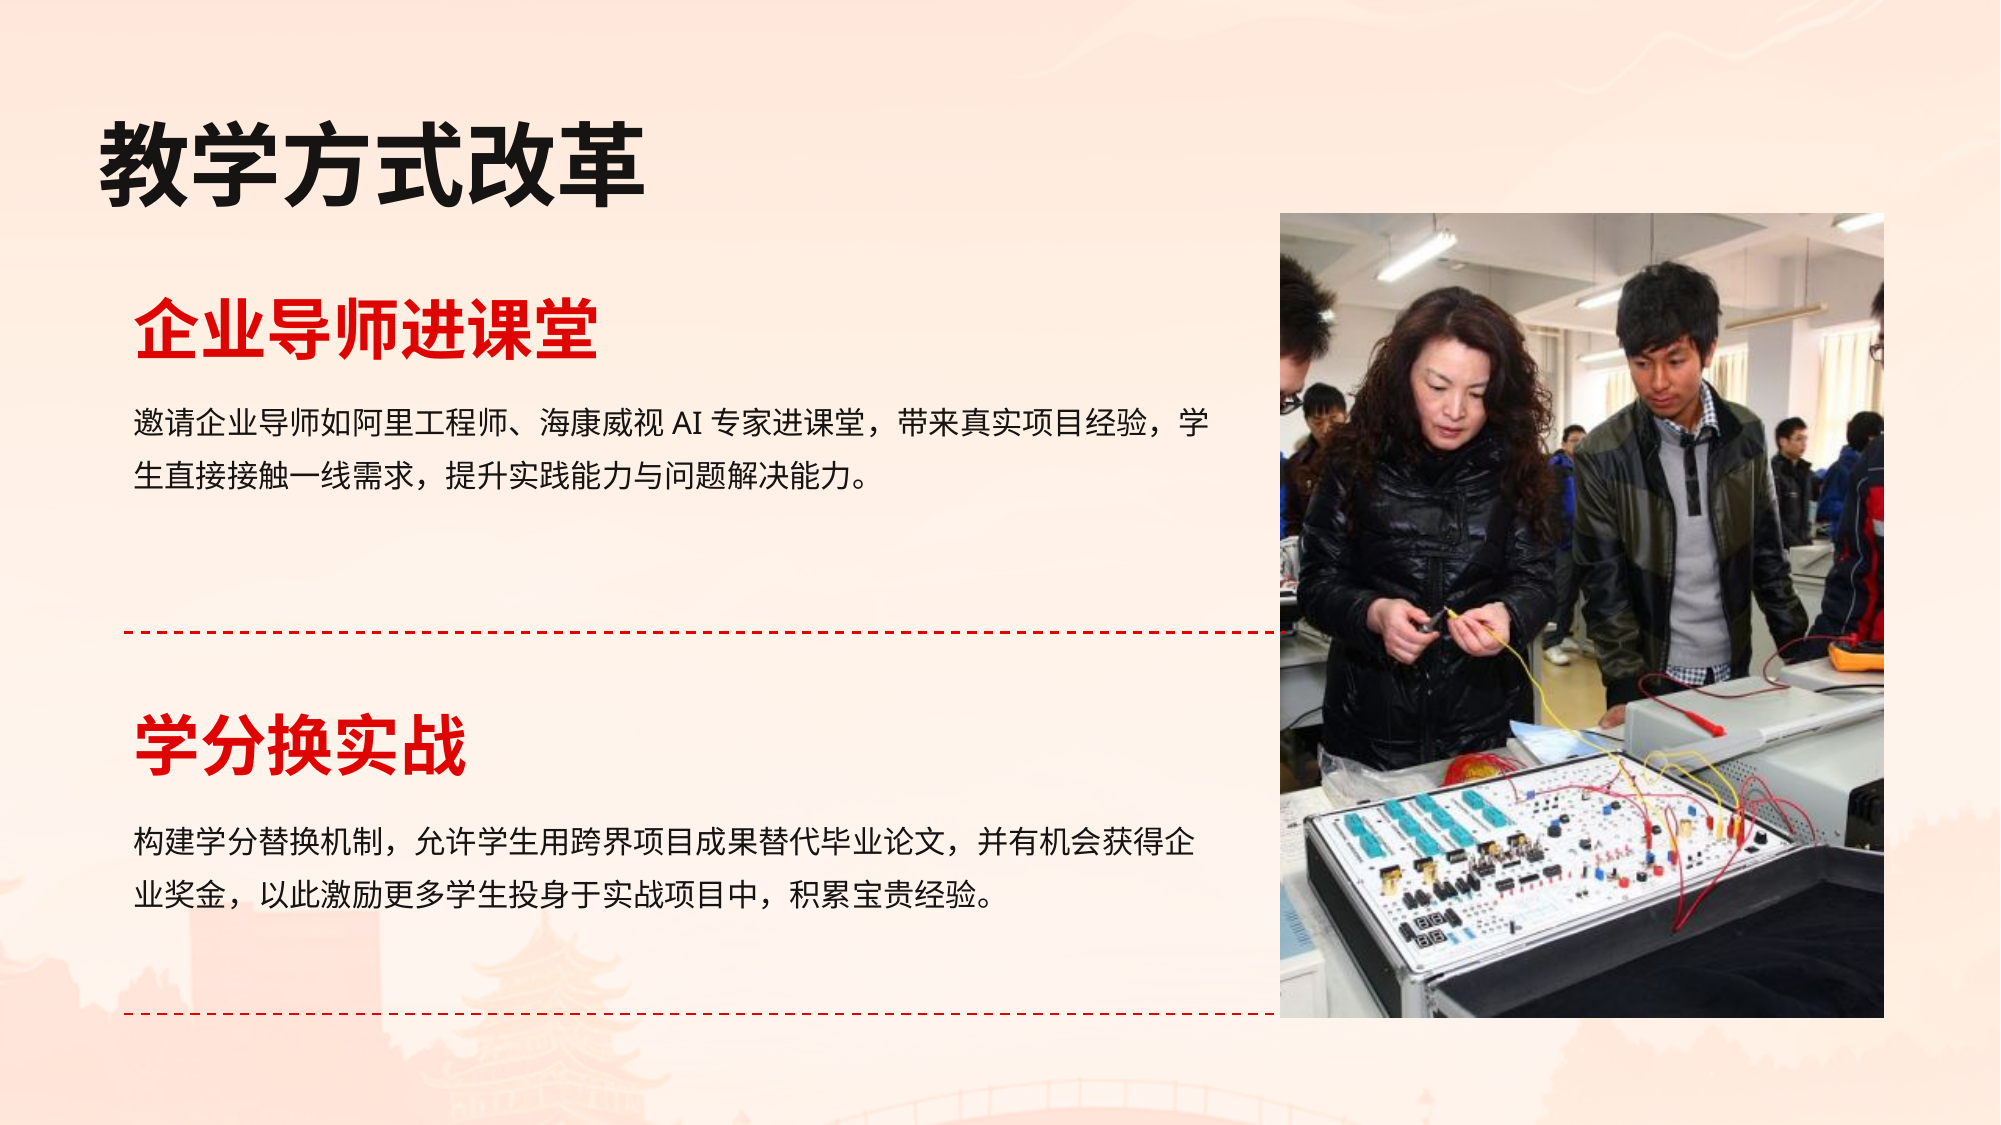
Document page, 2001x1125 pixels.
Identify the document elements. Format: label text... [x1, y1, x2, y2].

text_box 构建学分替换机制，允许学生用跨界项目成果替代毕业论文，并有机会获得企业奖金，以此激励更多学生投身于实战项目中，积累宝贵经验。 [113, 787, 1231, 1005]
text_box 企业导师进课堂 [113, 261, 1218, 368]
text_box 学分换实战 [113, 679, 1218, 787]
text_box 教学方式改革 [78, 43, 1922, 238]
picture [0, 0, 2001, 1125]
text_box 邀请企业导师如阿里工程师、海康威视AI专家进课堂，带来真实项目经验，学生直接接触一线需求，提升实践能力与问题解决能力。 [113, 368, 1231, 586]
